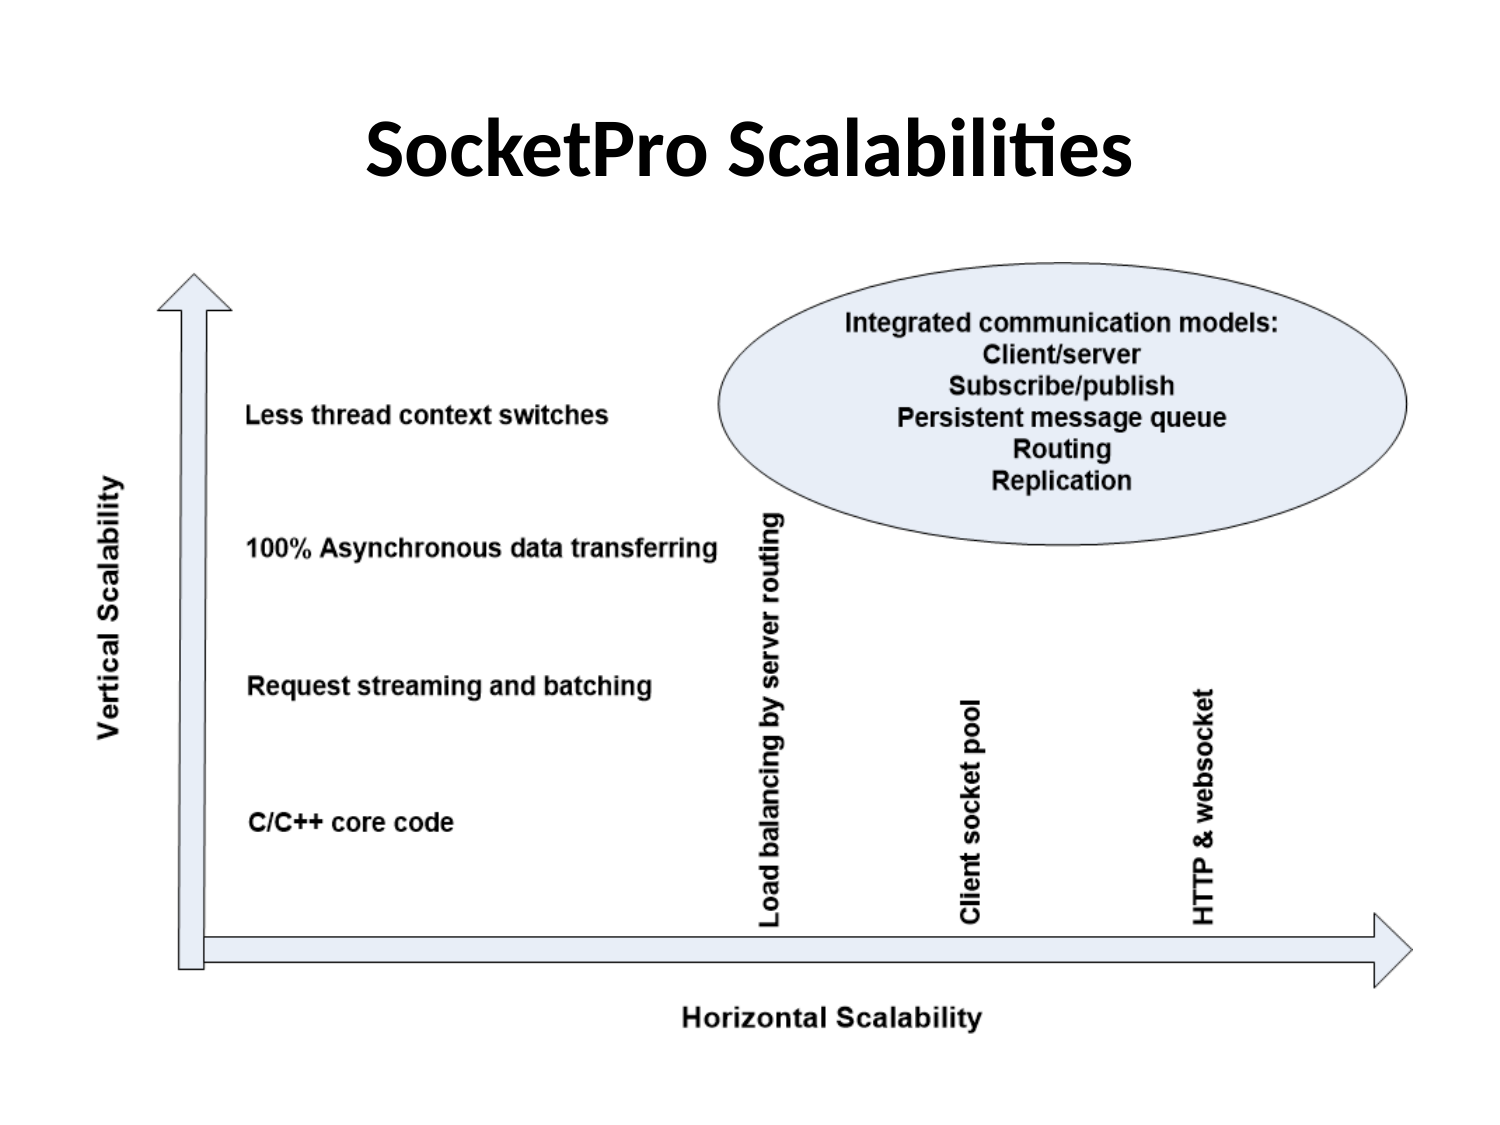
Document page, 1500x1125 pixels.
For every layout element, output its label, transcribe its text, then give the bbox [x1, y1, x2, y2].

picture [87, 262, 1413, 1038]
title SocketPro Scalabilities [75, 60, 1425, 225]
